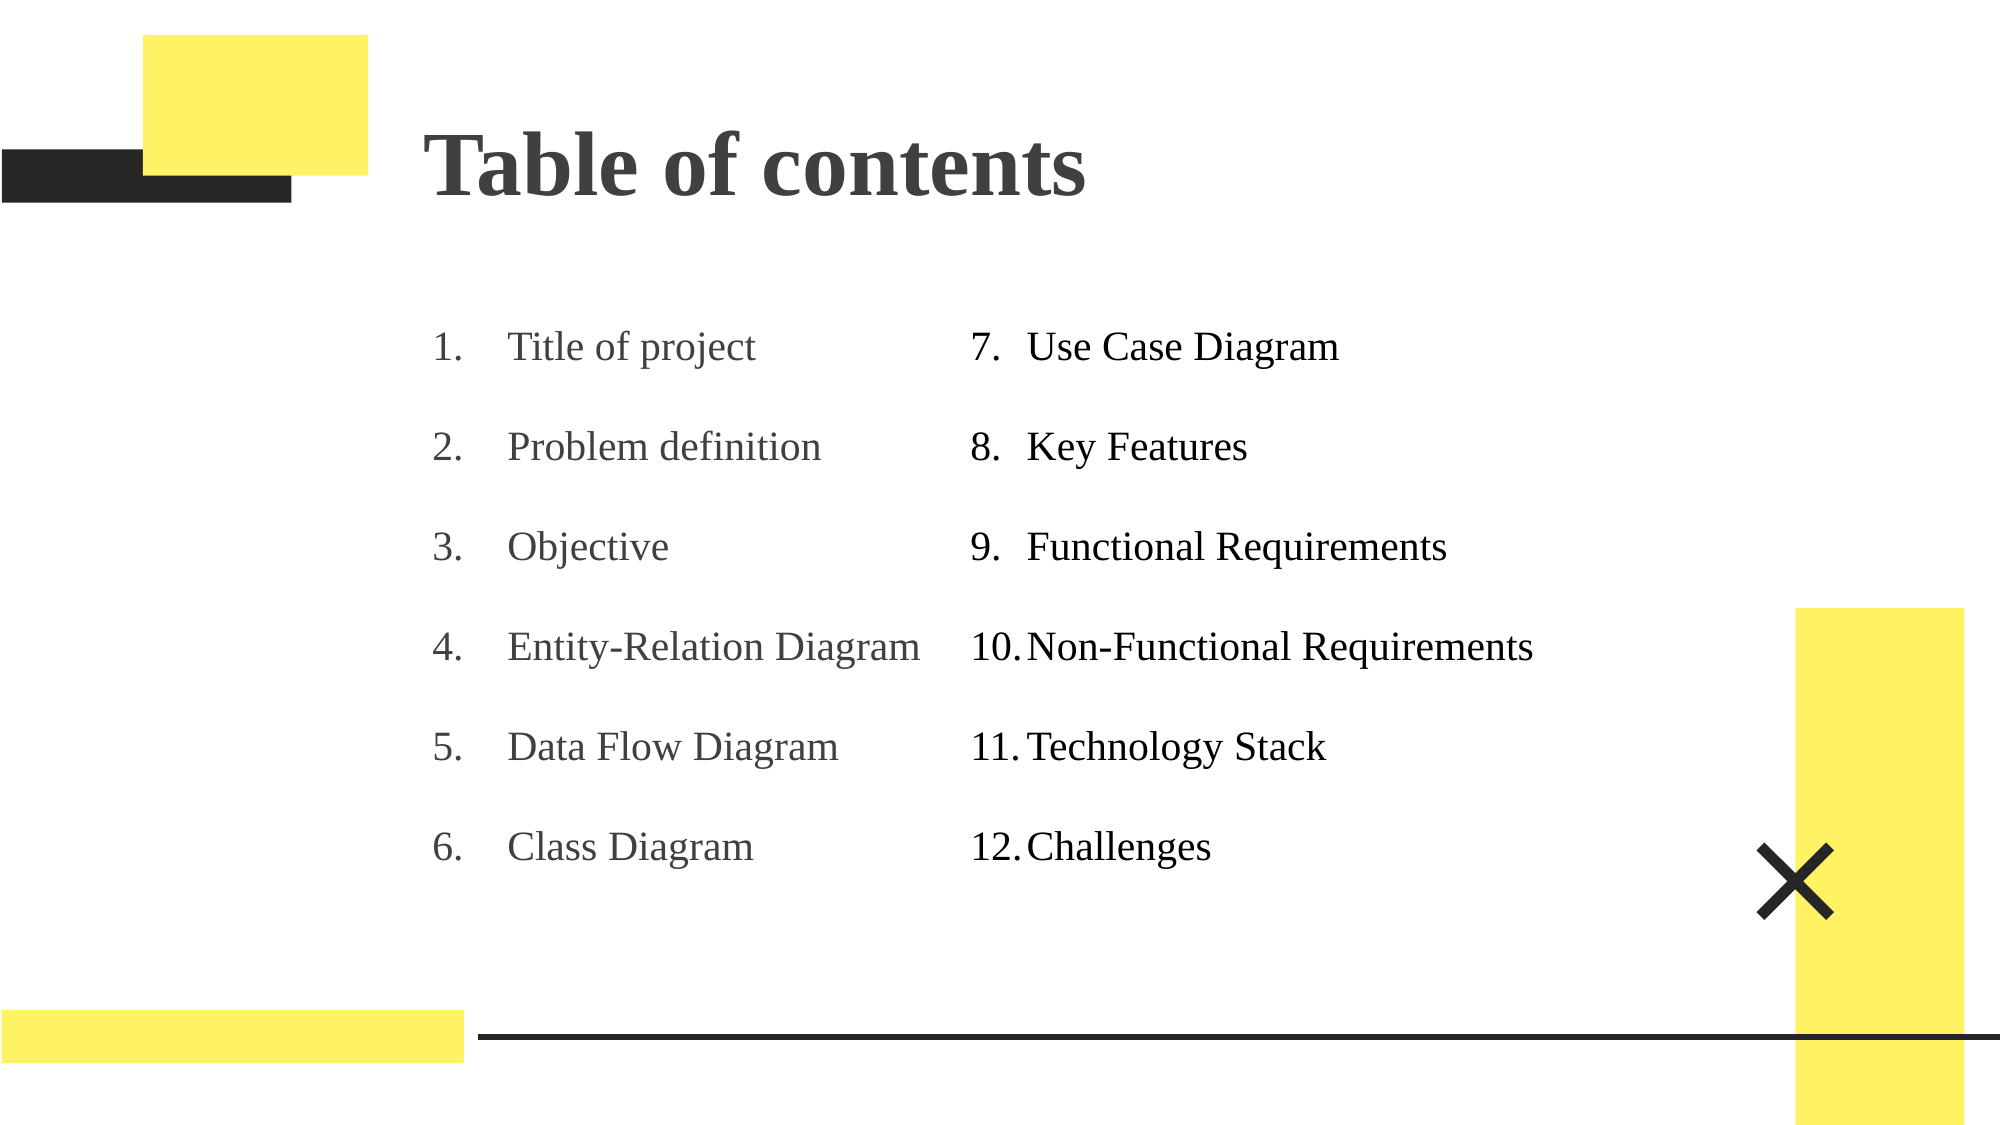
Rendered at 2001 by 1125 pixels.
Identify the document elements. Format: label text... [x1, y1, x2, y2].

text_box [1, 1009, 465, 1064]
text_box [1, 148, 293, 204]
text_box [1794, 1040, 1965, 1125]
text_box [142, 34, 369, 177]
text_box [1794, 607, 1965, 1034]
text_box Use Case Diagram Key Features Functional Requirements Non-Functional Requirements Technology Stack Challenges [955, 261, 1595, 984]
text_box [1755, 840, 1836, 922]
text_box Title of project Problem definition Objective Entity-Relation Diagram Data Flow Diagram Class Diagram [417, 261, 955, 984]
text_box Table of contents [408, 96, 1107, 262]
